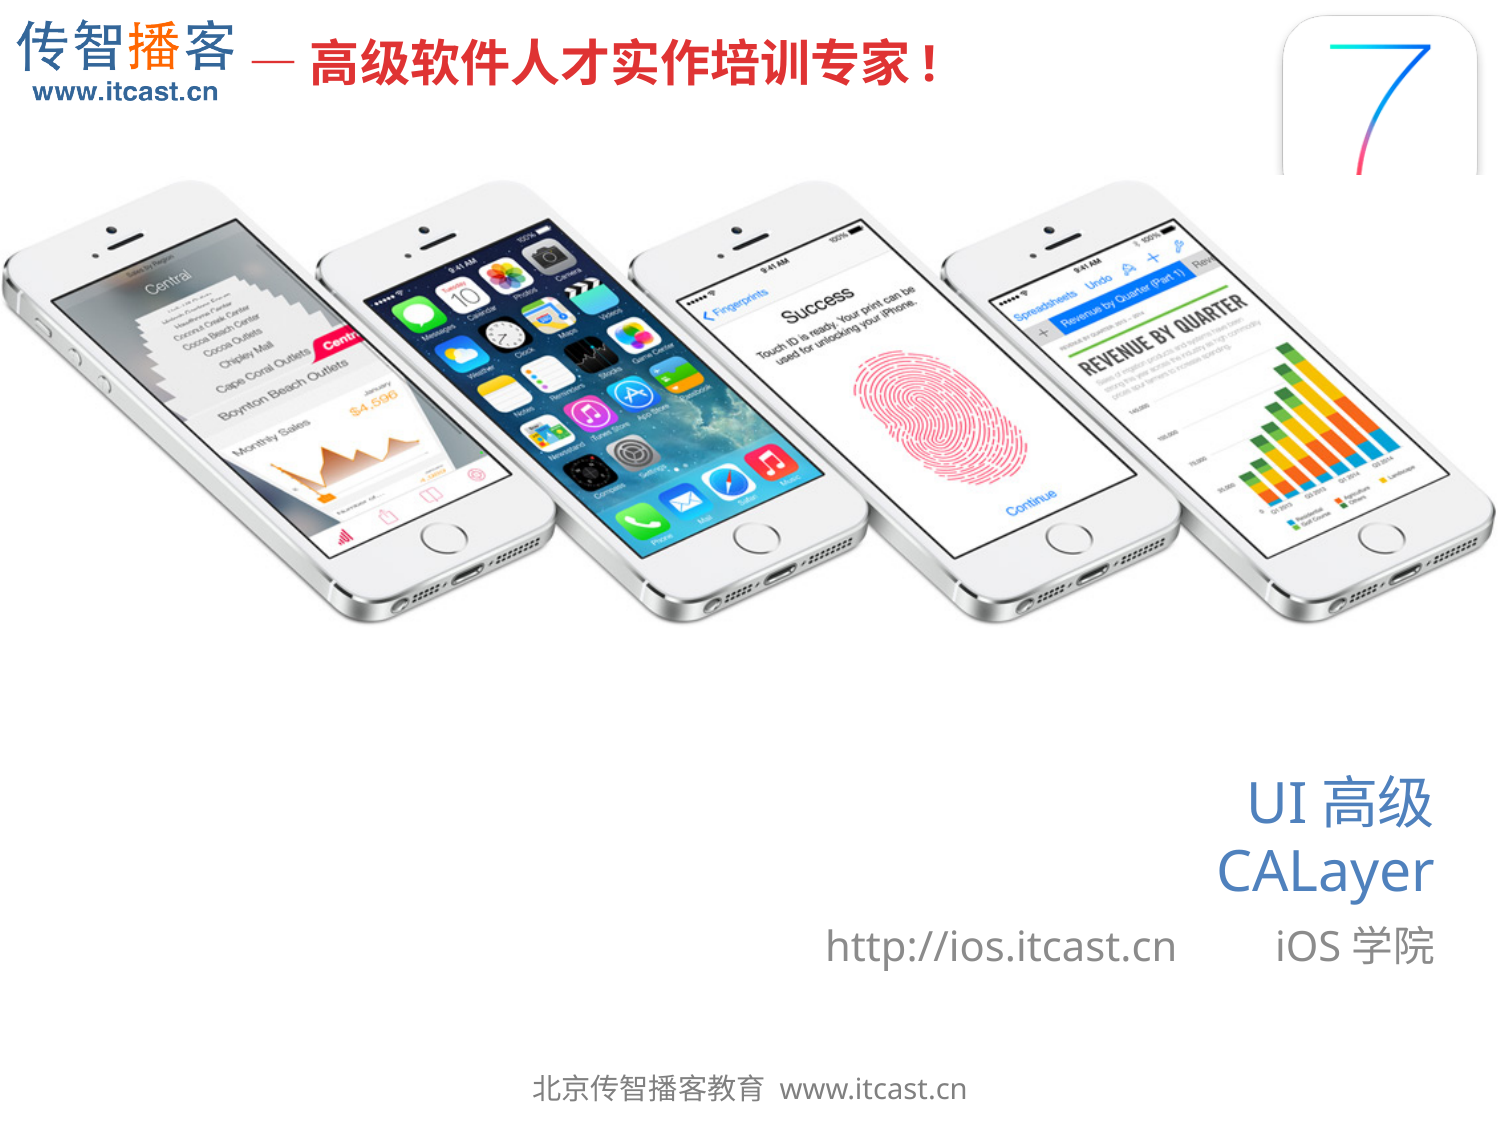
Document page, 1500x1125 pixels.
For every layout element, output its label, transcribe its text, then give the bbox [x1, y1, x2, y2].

title UI高级 CALayer [55, 758, 1450, 912]
subtitle http://ios.itcast.cn iOS学院 [55, 912, 1450, 1036]
picture [16, 19, 234, 101]
picture [0, 0, 1500, 628]
